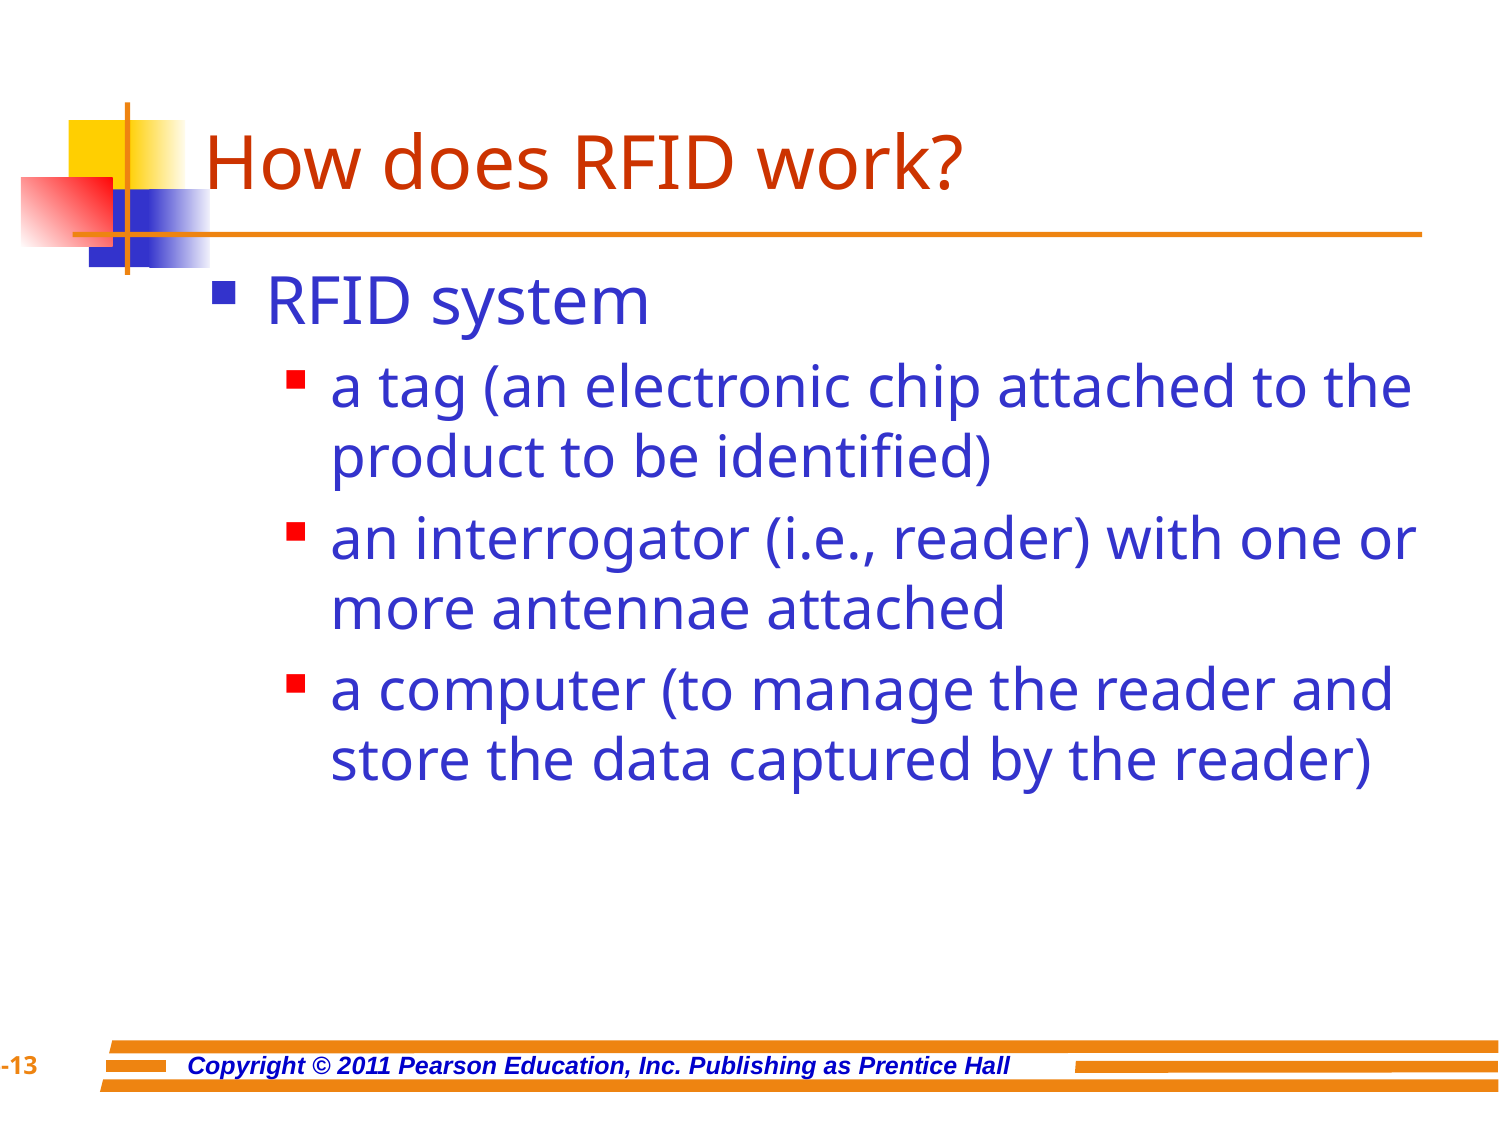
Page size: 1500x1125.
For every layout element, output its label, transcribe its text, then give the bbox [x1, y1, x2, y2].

title How does RFID work? [188, 40, 1468, 213]
list RFID system a tag (an electronic chip attached to the product to be identified) an interrogator (i.e., reader) with one or more antennae attached a computer (to manage the reader and store the data captured by the reader) [193, 249, 1470, 1038]
